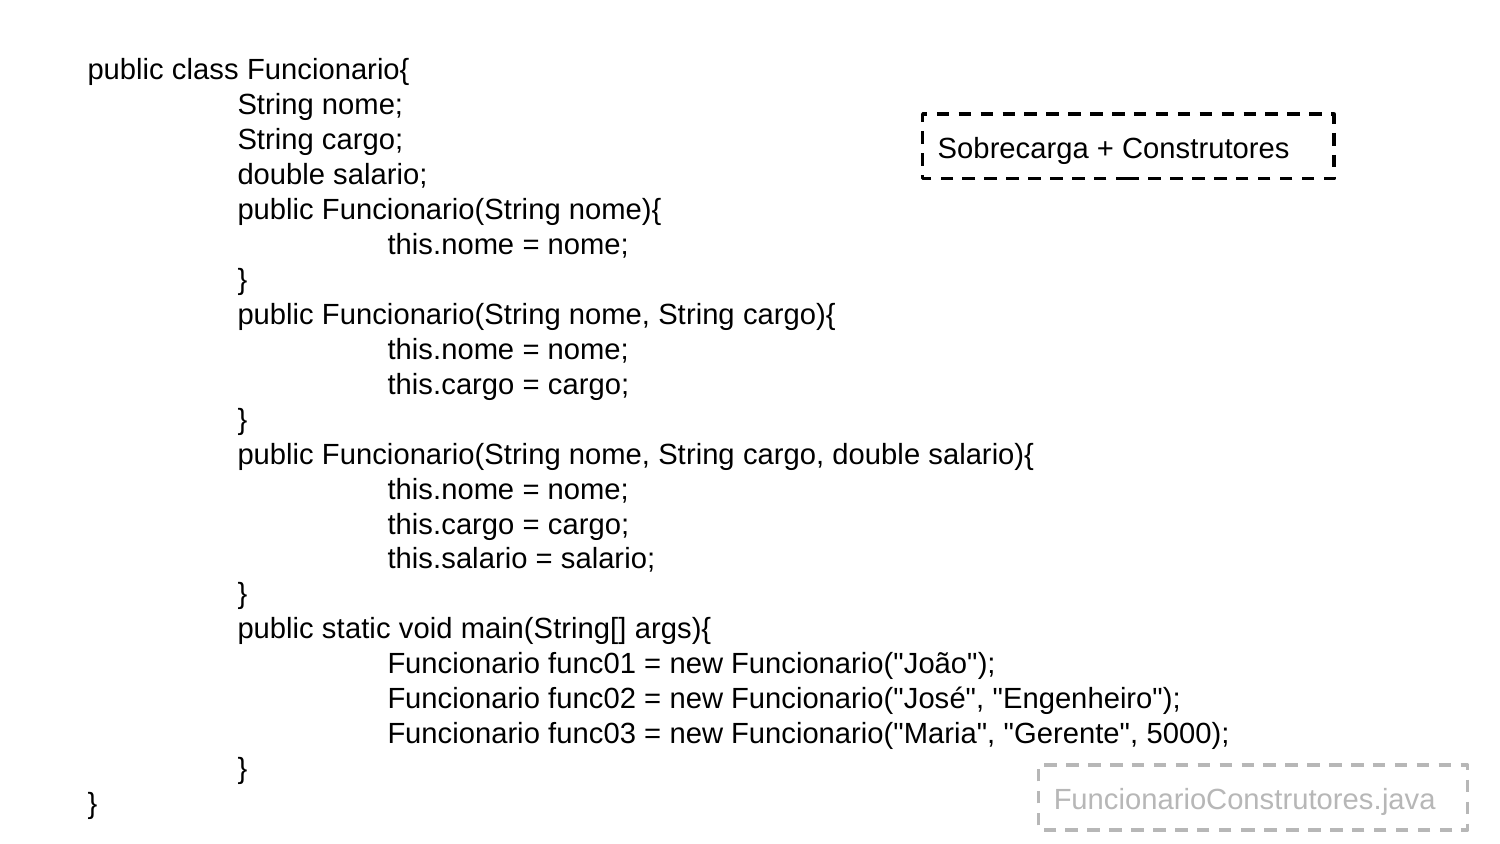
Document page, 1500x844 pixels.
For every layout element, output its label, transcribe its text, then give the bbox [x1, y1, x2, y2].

text_box public class Funcionario{ String nome; String cargo; double salario; public Funcionario(String nome){ this.nome = nome; } public Funcionario(String nome, String cargo){ this.nome = nome; this.cargo = cargo; } public Funcionario(String nome, String cargo, double salario){ this.nome = nome; this.cargo = cargo; this.salario = salario; } public static void main(String[] args){ Funcionario func01 = new Funcionario("João"); Funcionario func02 = new Funcionario("José", "Engenheiro"); Funcionario func03 = new Funcionario("Maria", "Gerente", 5000); } } [72, 35, 1384, 844]
text_box FuncionarioConstrutores.java [1038, 765, 1468, 830]
text_box Sobrecarga + Construtores [922, 113, 1335, 179]
